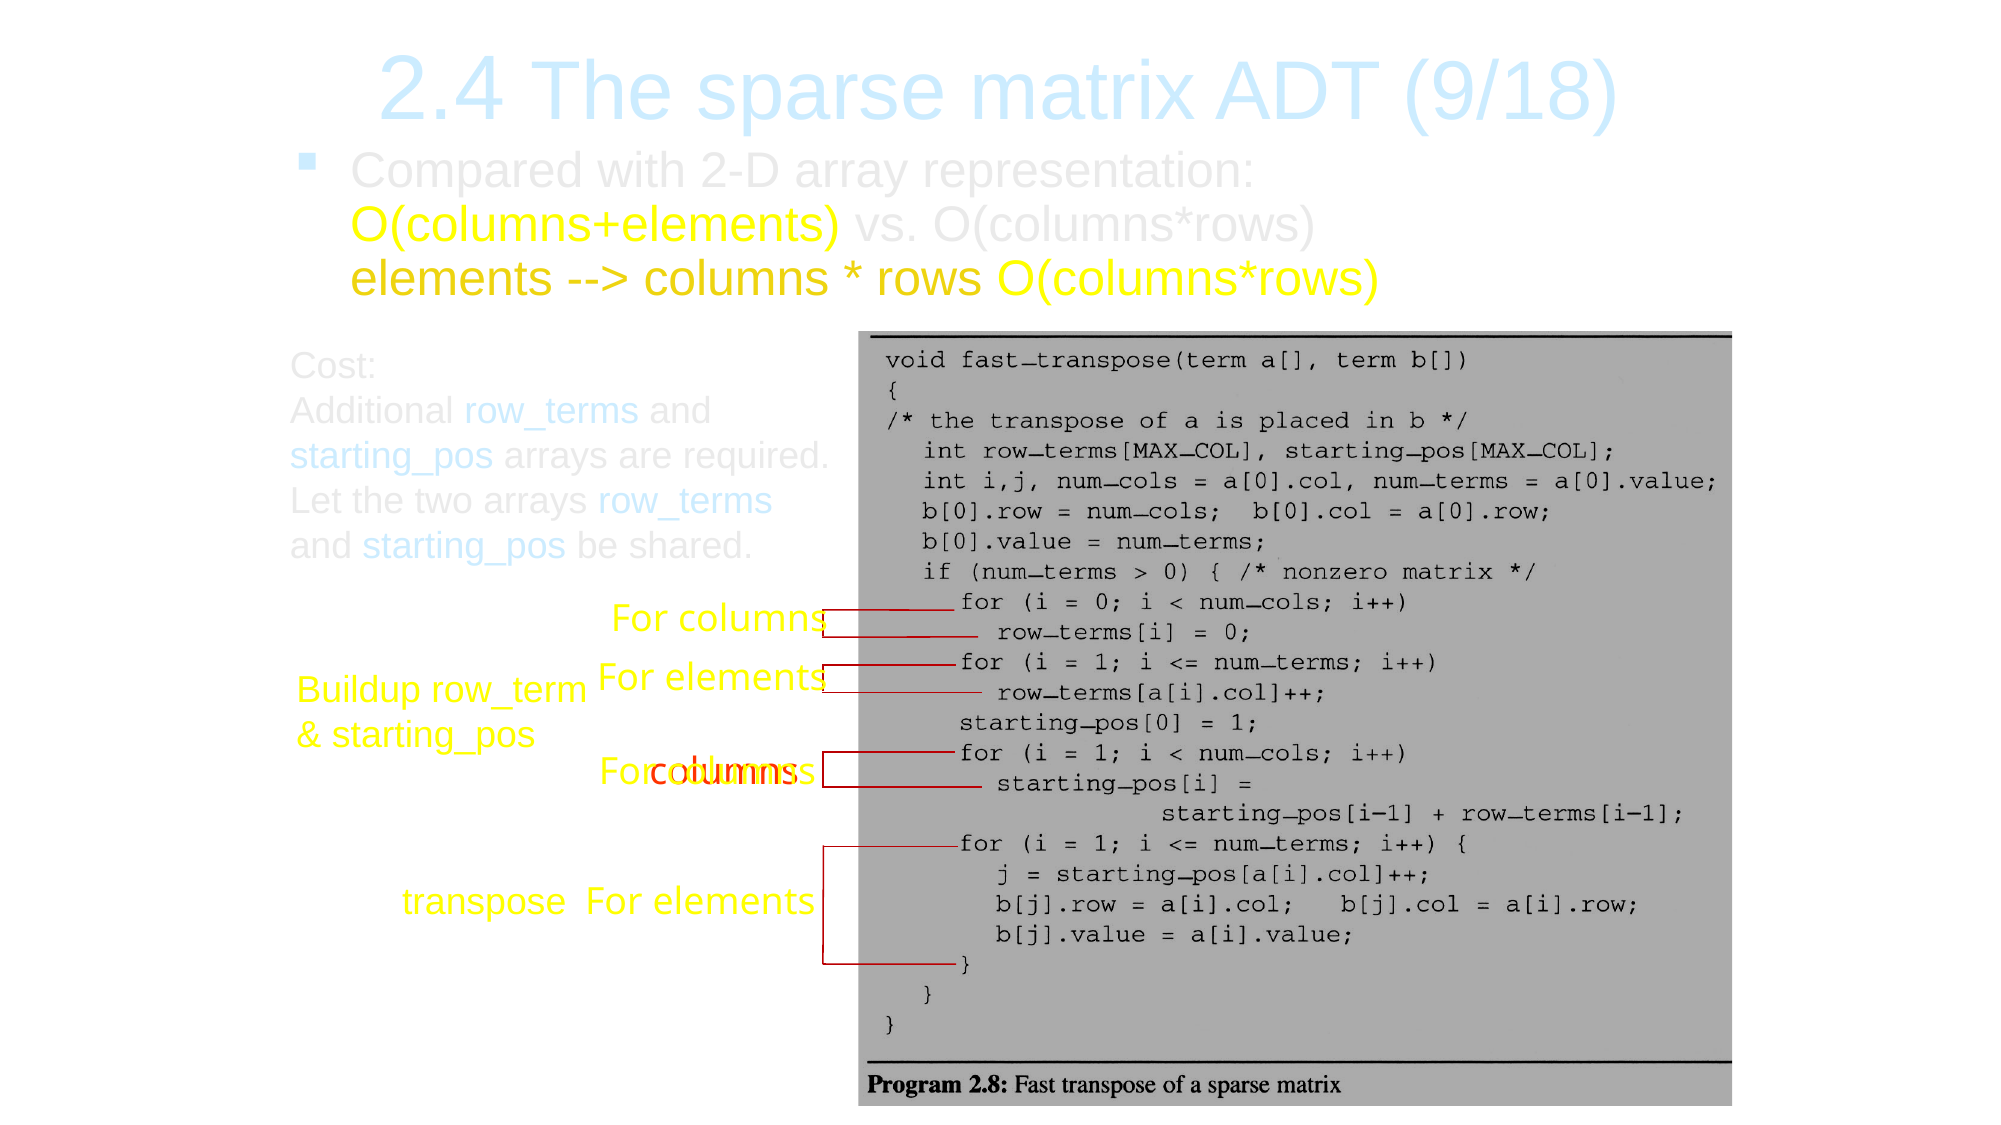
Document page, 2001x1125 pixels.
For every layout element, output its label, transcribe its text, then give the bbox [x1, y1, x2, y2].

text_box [822, 846, 958, 964]
text_box For elements [582, 869, 822, 930]
text_box Cost: Additional row_terms and starting_pos arrays are required. Let the two arrays row_terms and starting_pos be shared. [275, 333, 847, 575]
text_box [822, 664, 981, 693]
text_box For elements [582, 645, 843, 706]
text_box 2.4 The sparse matrix ADT (9/18) [324, 19, 1675, 137]
text_box For columns [584, 739, 832, 800]
text_box Compared with 2-D array representation: O(columns+elements) vs. O(columns*rows) elements --> columns * rows O(columns*rows) [279, 137, 1709, 315]
text_box Buildup row_term & starting_pos [281, 656, 603, 763]
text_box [822, 751, 982, 787]
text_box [822, 609, 978, 637]
text_box transpose [387, 869, 582, 930]
text_box For columns [596, 586, 844, 647]
picture [858, 331, 1733, 1106]
